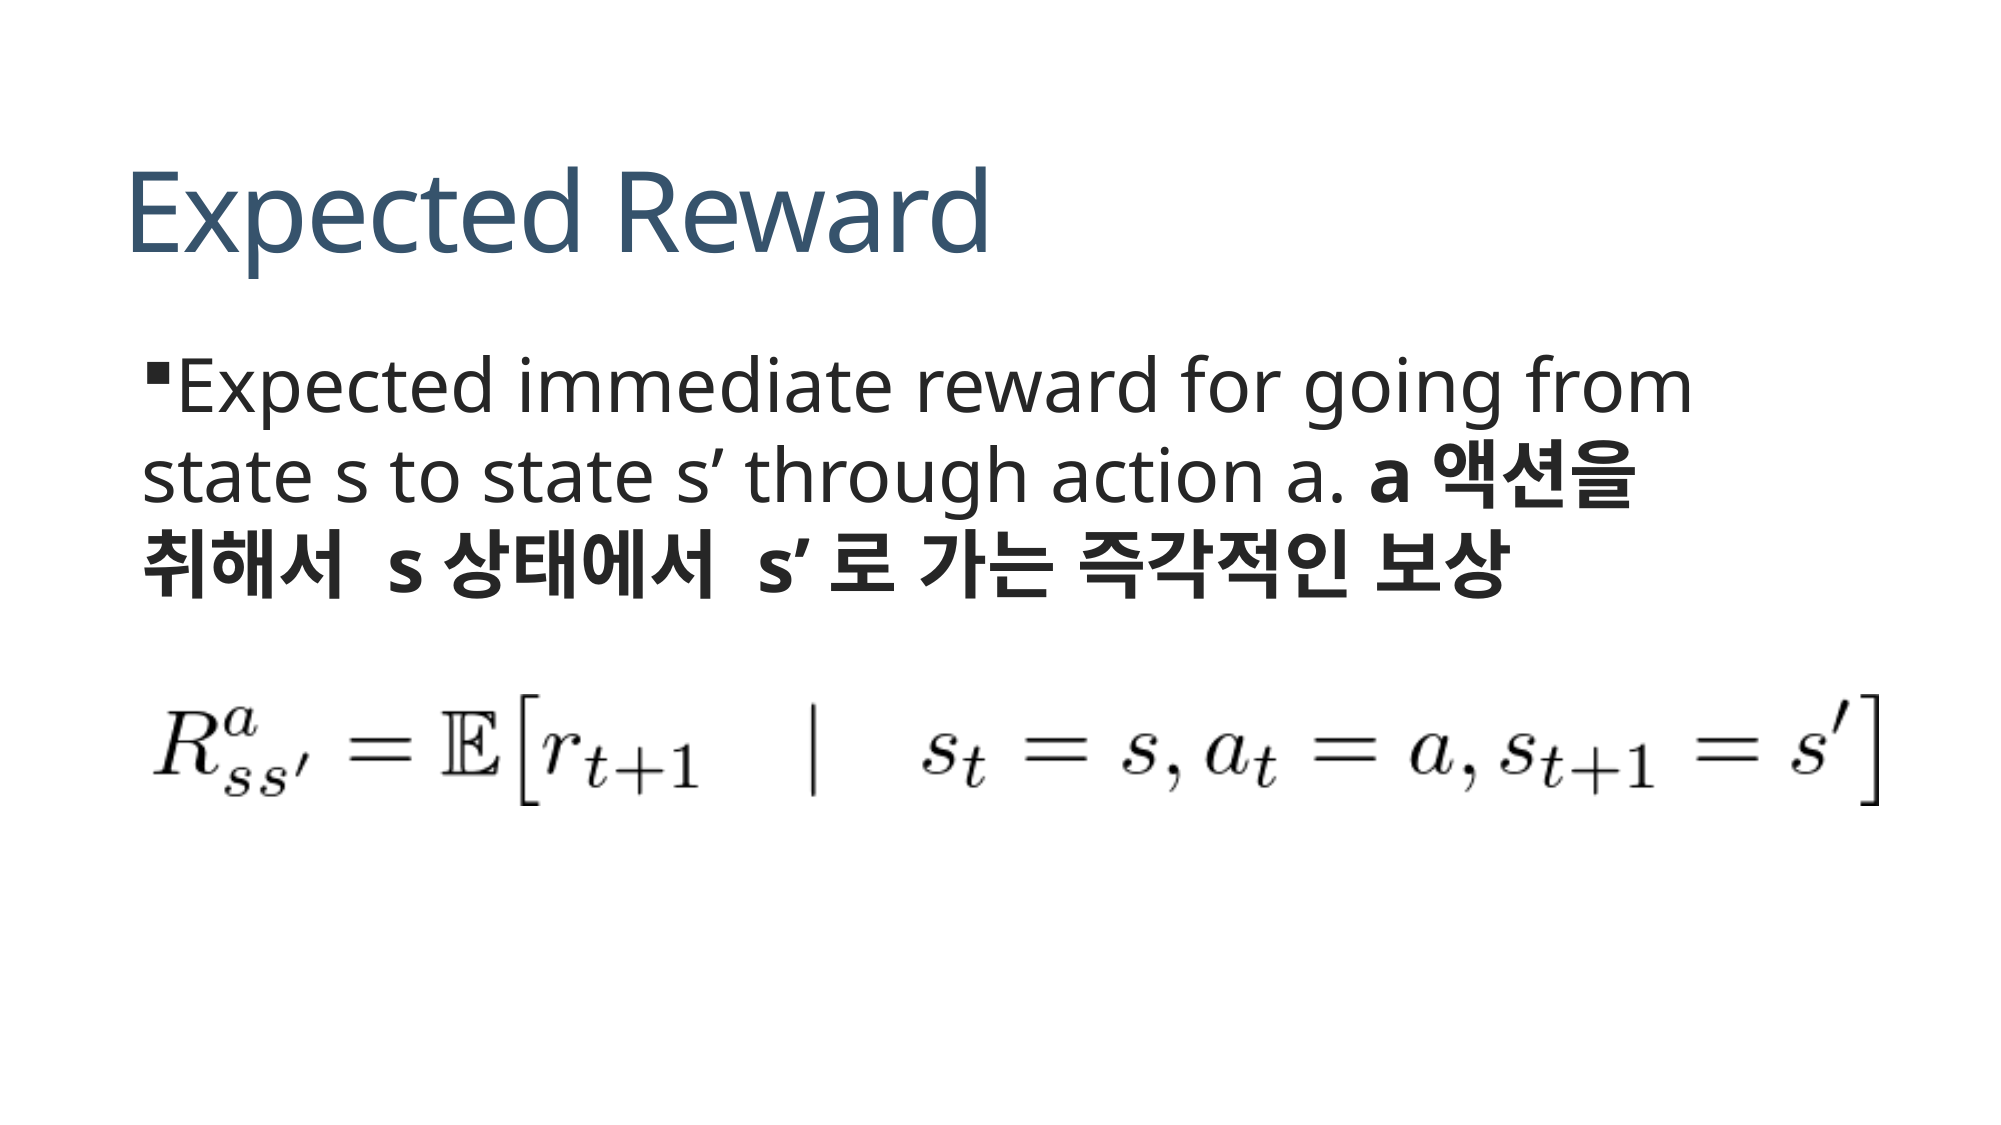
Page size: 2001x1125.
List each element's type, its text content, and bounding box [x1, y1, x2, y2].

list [152, 694, 1879, 806]
list Expected immediate reward for going from state s to state s’ through action a. a액션을 취해서 s상태에서 s’로 가는 즉각적인 보상 [111, 329, 1876, 948]
title Expected Reward [107, 81, 1875, 354]
